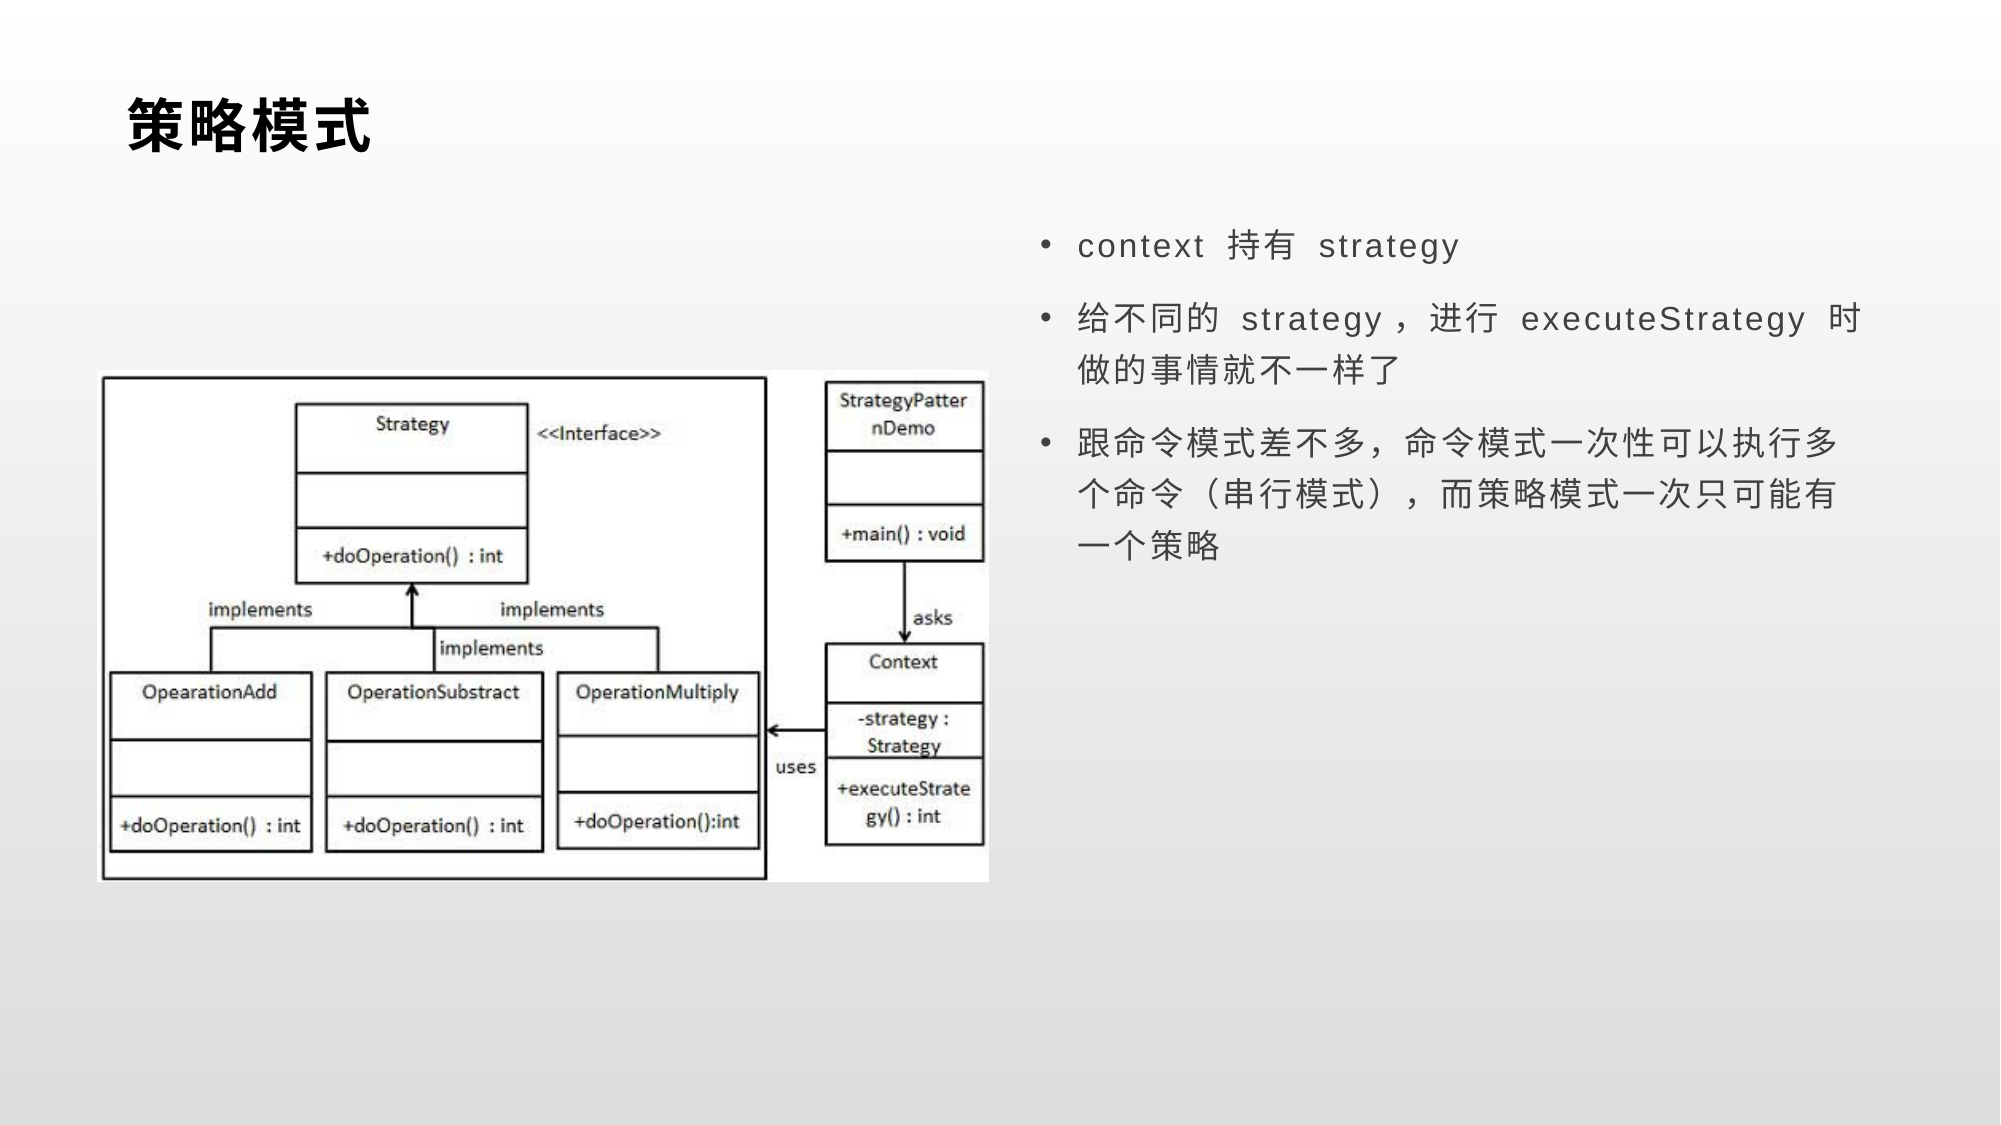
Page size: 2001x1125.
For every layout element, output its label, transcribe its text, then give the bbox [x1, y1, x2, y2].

title 策略模式 [109, 70, 1891, 178]
list context 持有 strategy 给不同的 strategy，进行 executeStrategy 时做的事情就不一样了 跟命令模式差不多，命令模式一次性可以执行多个命令（串行模式），而策略模式一次只可能有一个策略 [1023, 212, 1891, 1040]
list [97, 370, 989, 882]
